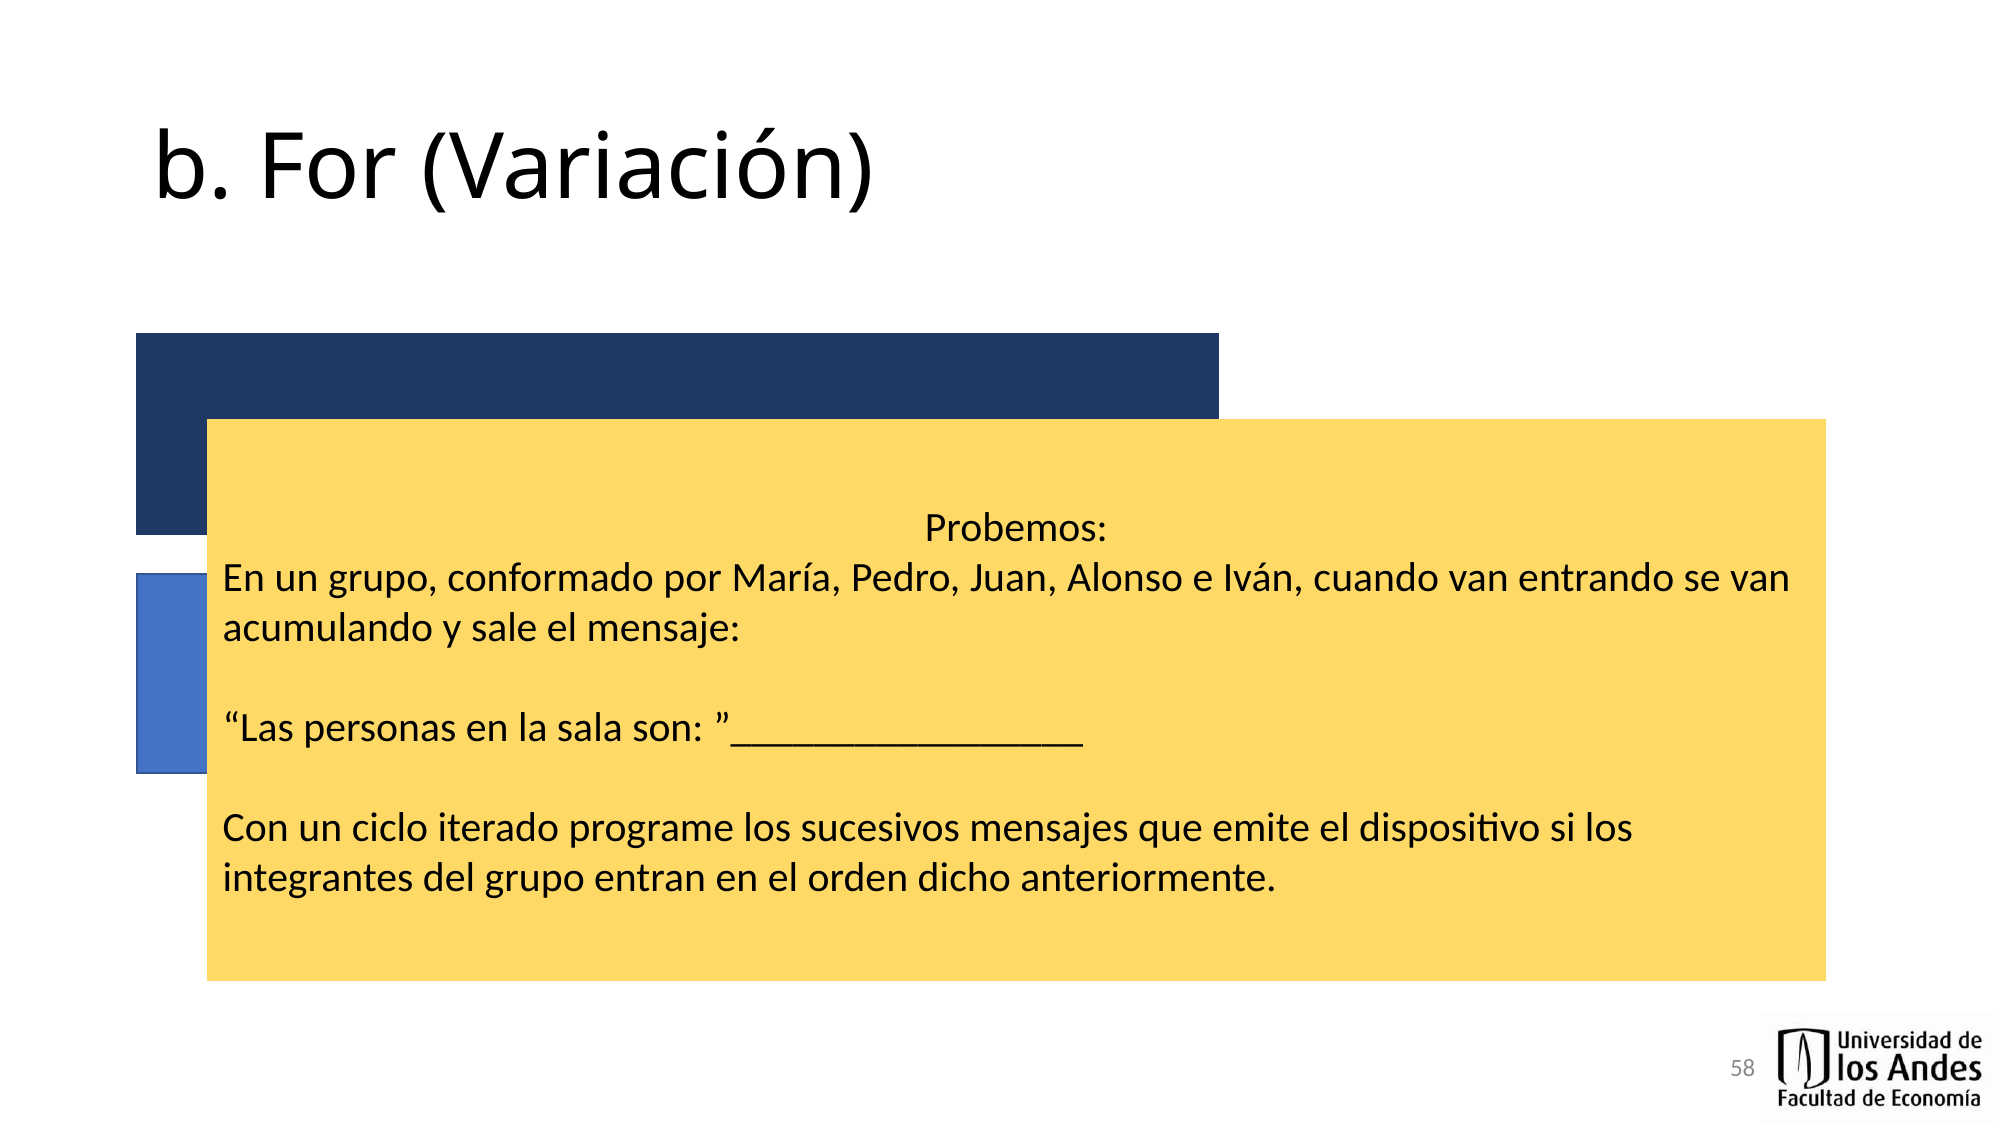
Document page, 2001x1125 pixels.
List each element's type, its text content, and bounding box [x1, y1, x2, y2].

text_box Probemos: En un grupo, conformado por María, Pedro, Juan, Alonso e Iván, cuando van entrando se van acumulando y sale el mensaje: “Las personas en la sala son: ”_________________ Con un ciclo iterado programe los sucesivos mensajes que emite el dispositivo si los integrantes del grupo entran en el orden dicho anteriormente. [207, 419, 1826, 981]
text_box Stata [136, 333, 1219, 535]
slide_number 58 [1691, 1025, 1760, 1107]
title b. For (Variación) [137, 59, 1863, 278]
picture [1760, 1011, 1998, 1123]
text_box R [136, 573, 207, 774]
